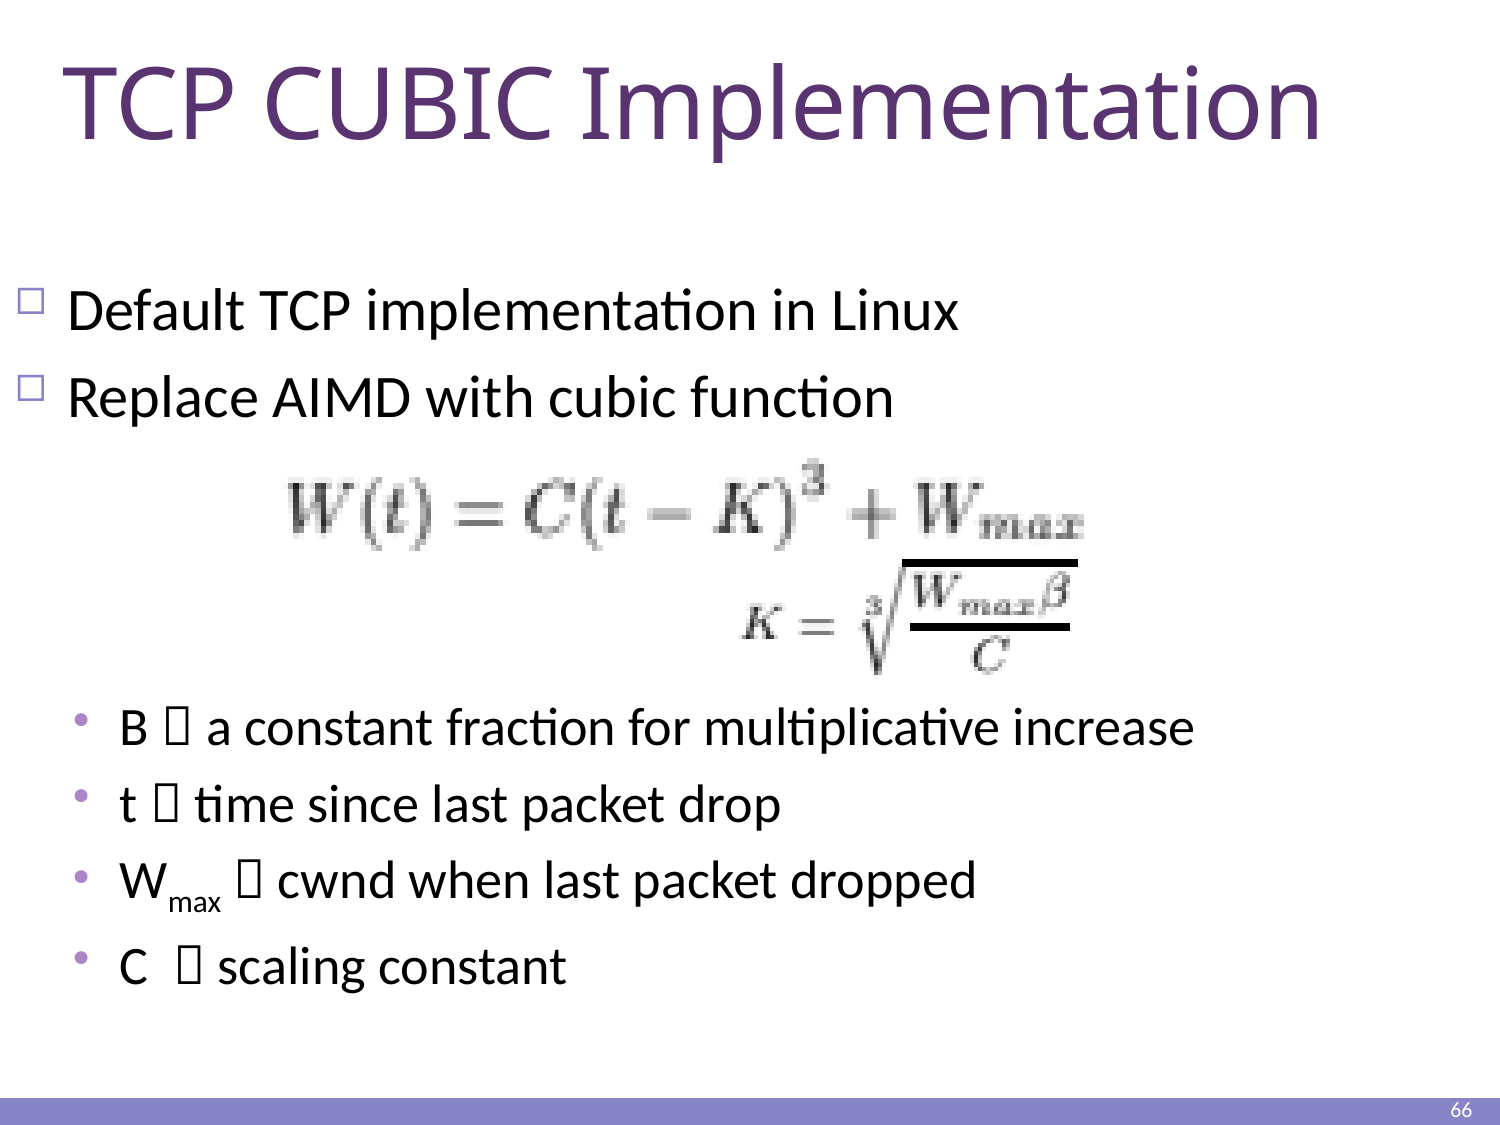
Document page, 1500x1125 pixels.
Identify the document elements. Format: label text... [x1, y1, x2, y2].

slide_number 66 [1326, 1100, 1488, 1125]
text_box Default TCP implementation in Linux Replace AIMD with cubic function B  a constant fraction for multiplicative increase t  time since last packet drop Wmax  cwnd when last packet dropped C  scaling constant [0, 262, 1500, 1100]
picture [254, 446, 1111, 701]
title TCP CUBIC Implementation [48, 47, 1470, 168]
